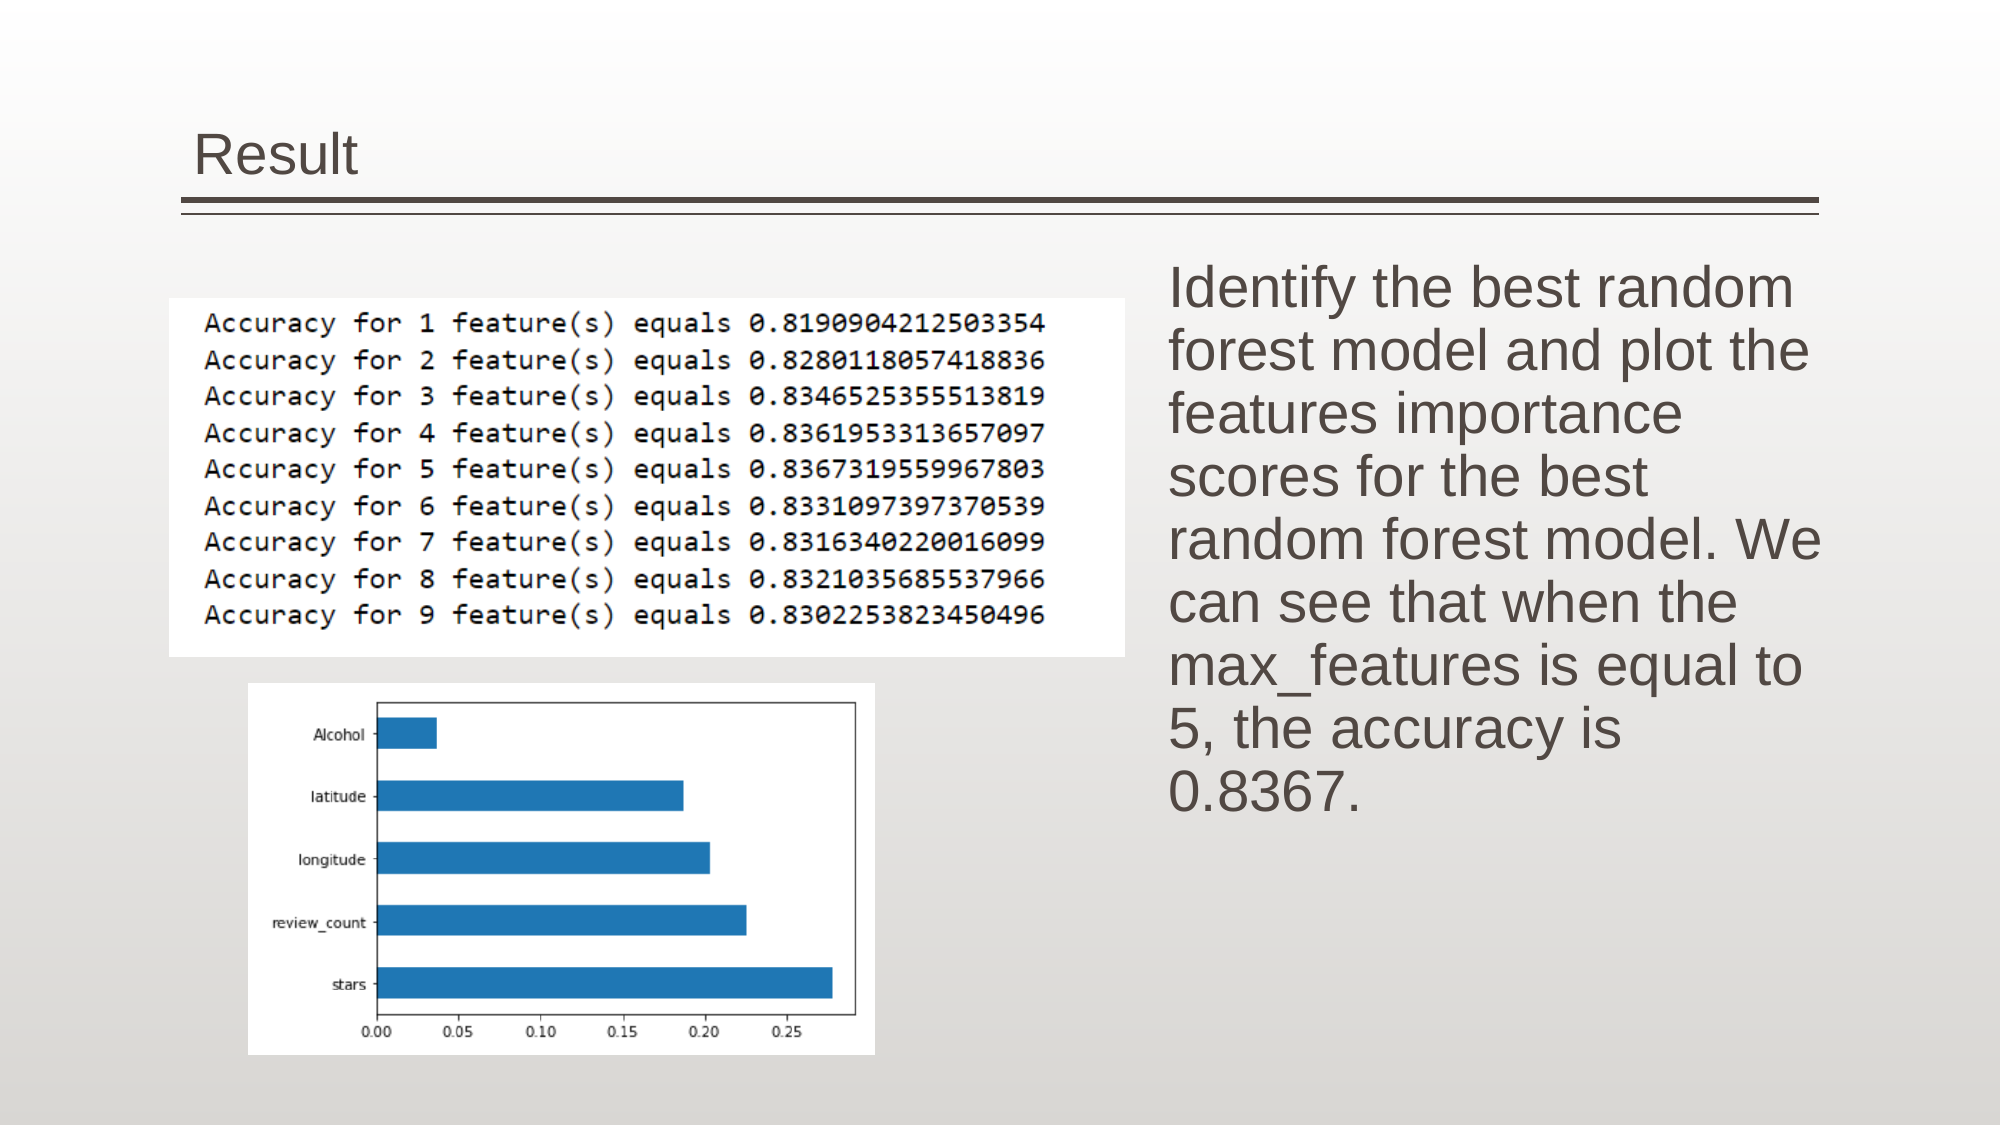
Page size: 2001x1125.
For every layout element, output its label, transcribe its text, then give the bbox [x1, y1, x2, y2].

picture [248, 683, 876, 1055]
list Identify the best random forest model and plot the features importance scores for the best random forest model. We can see that when the max_features is equal to 5, the accuracy is 0.8367. [1168, 249, 1831, 1005]
title Result [193, 45, 1831, 195]
picture [168, 298, 1125, 658]
